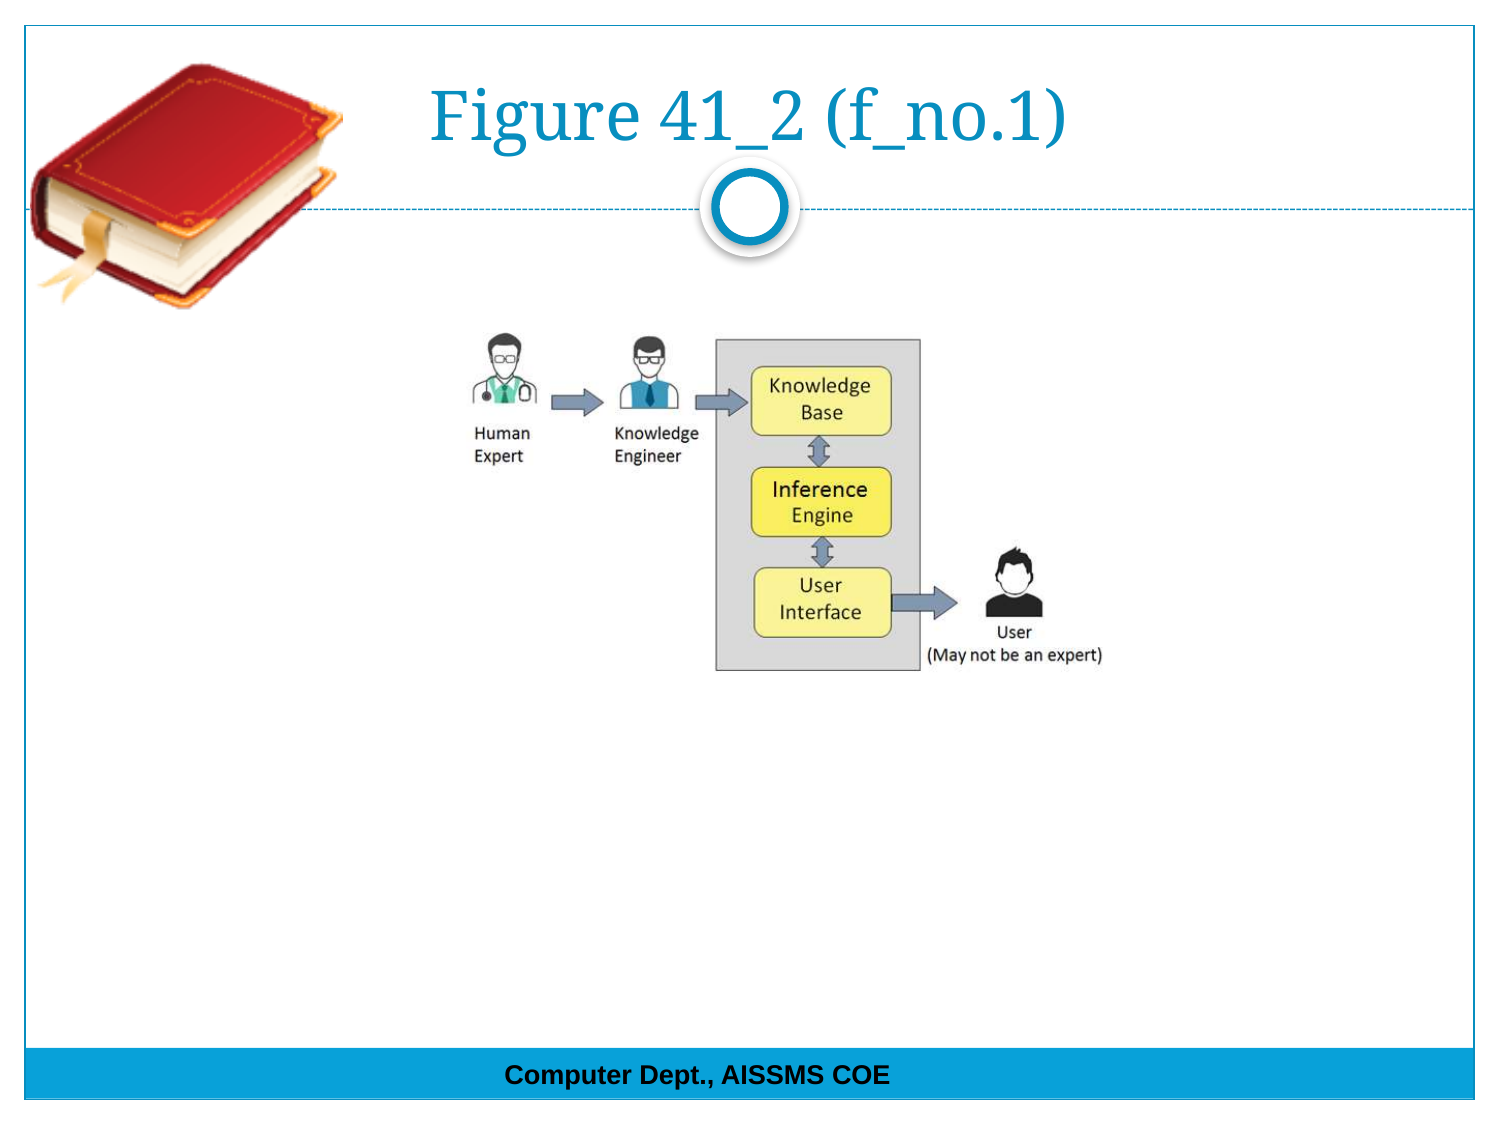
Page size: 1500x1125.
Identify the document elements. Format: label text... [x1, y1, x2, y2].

picture [29, 29, 343, 343]
text_box Computer Dept., AISSMS COE [489, 989, 906, 1098]
title Figure 41_2 (f_no.1) [348, 37, 1450, 162]
picture [449, 299, 1126, 700]
